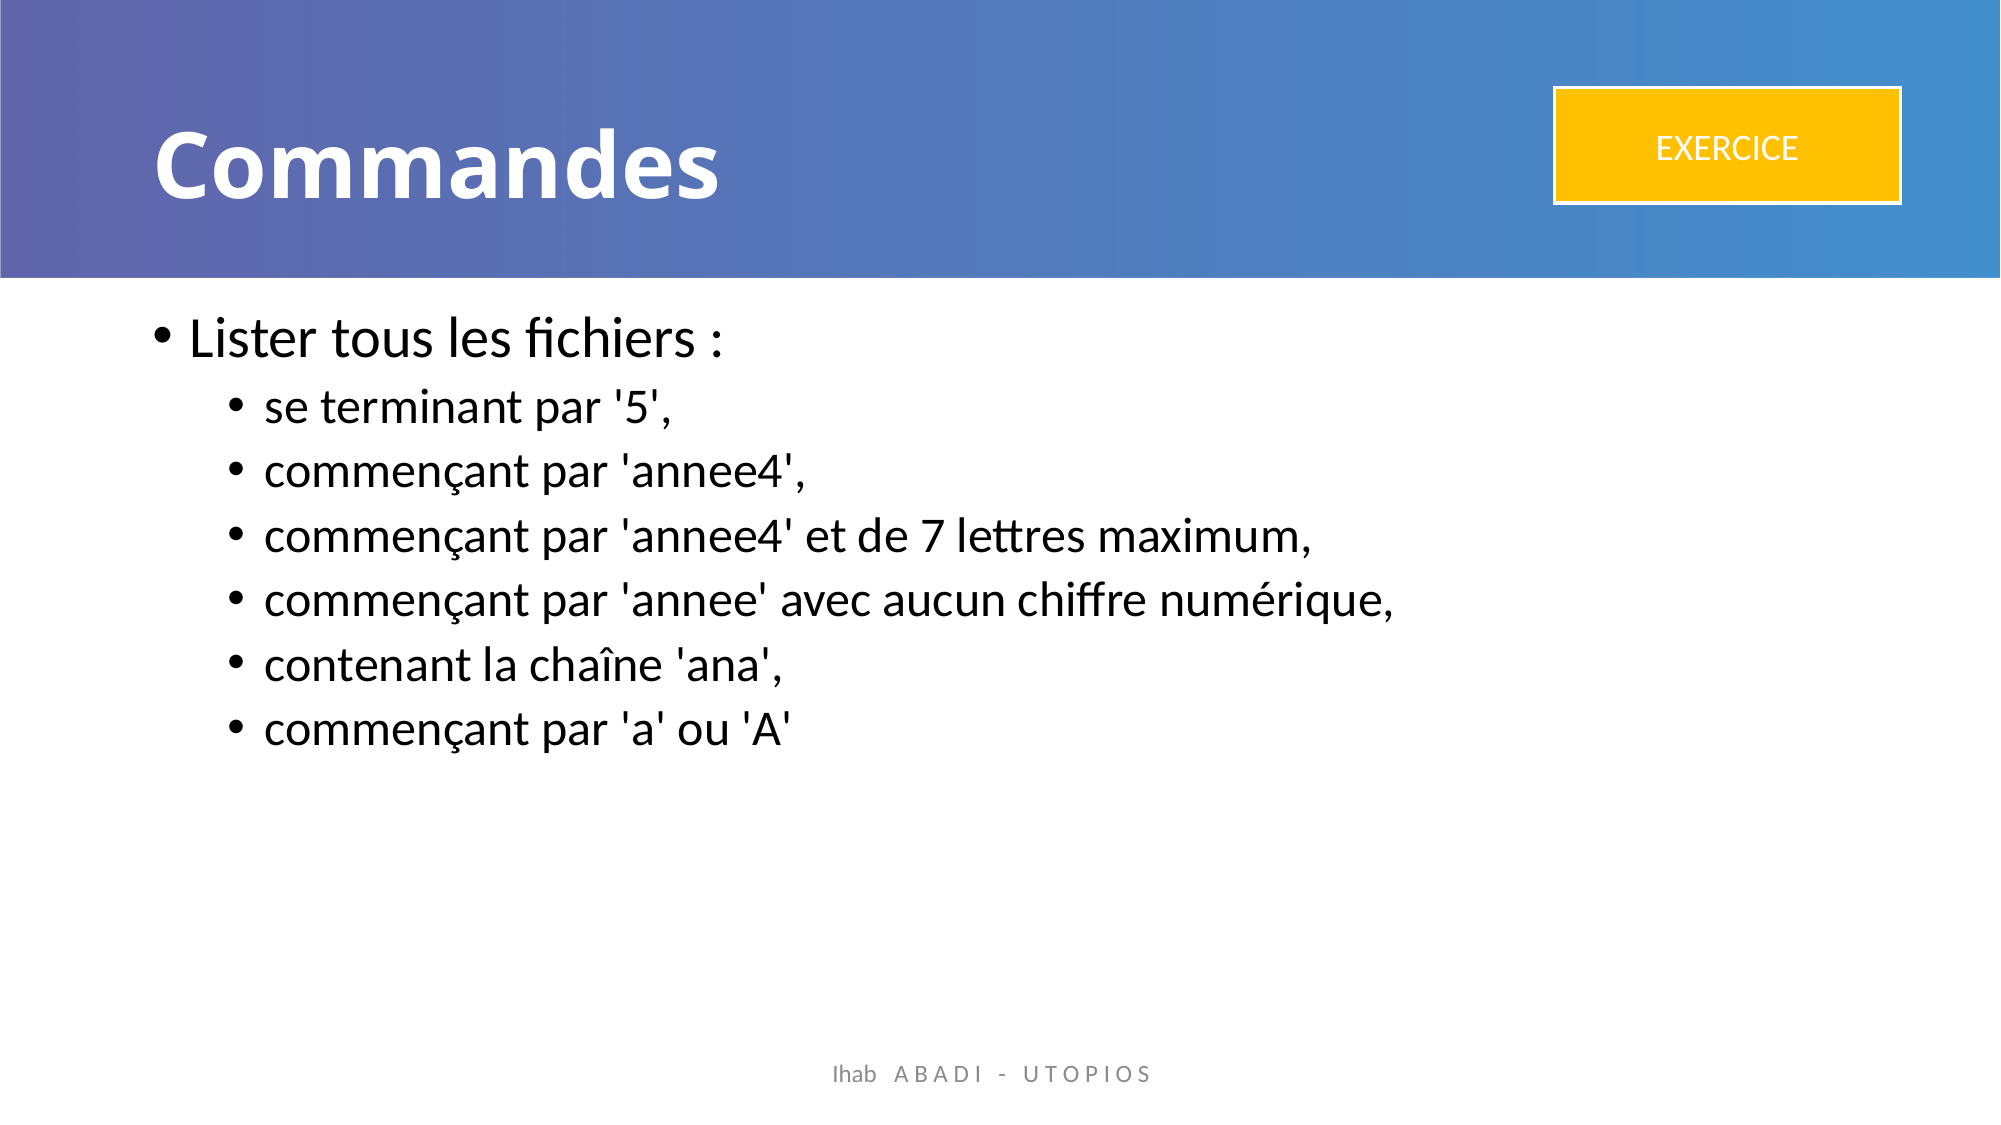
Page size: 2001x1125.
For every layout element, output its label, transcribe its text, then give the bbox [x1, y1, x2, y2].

title Commandes [137, 59, 1863, 278]
picture [0, 0, 2000, 278]
list Lister tous les fichiers : se terminant par '5', commençant par 'annee4', commençant par 'annee4' et de 7 lettres maximum, commençant par 'annee' avec aucun chiffre numérique, contenant la chaîne 'ana', commençant par 'a' ou 'A' [137, 299, 1863, 1014]
text_box EXERCICE [1553, 86, 1902, 205]
footer Ihab A B A D I - U T O P I O S [662, 1042, 1338, 1103]
